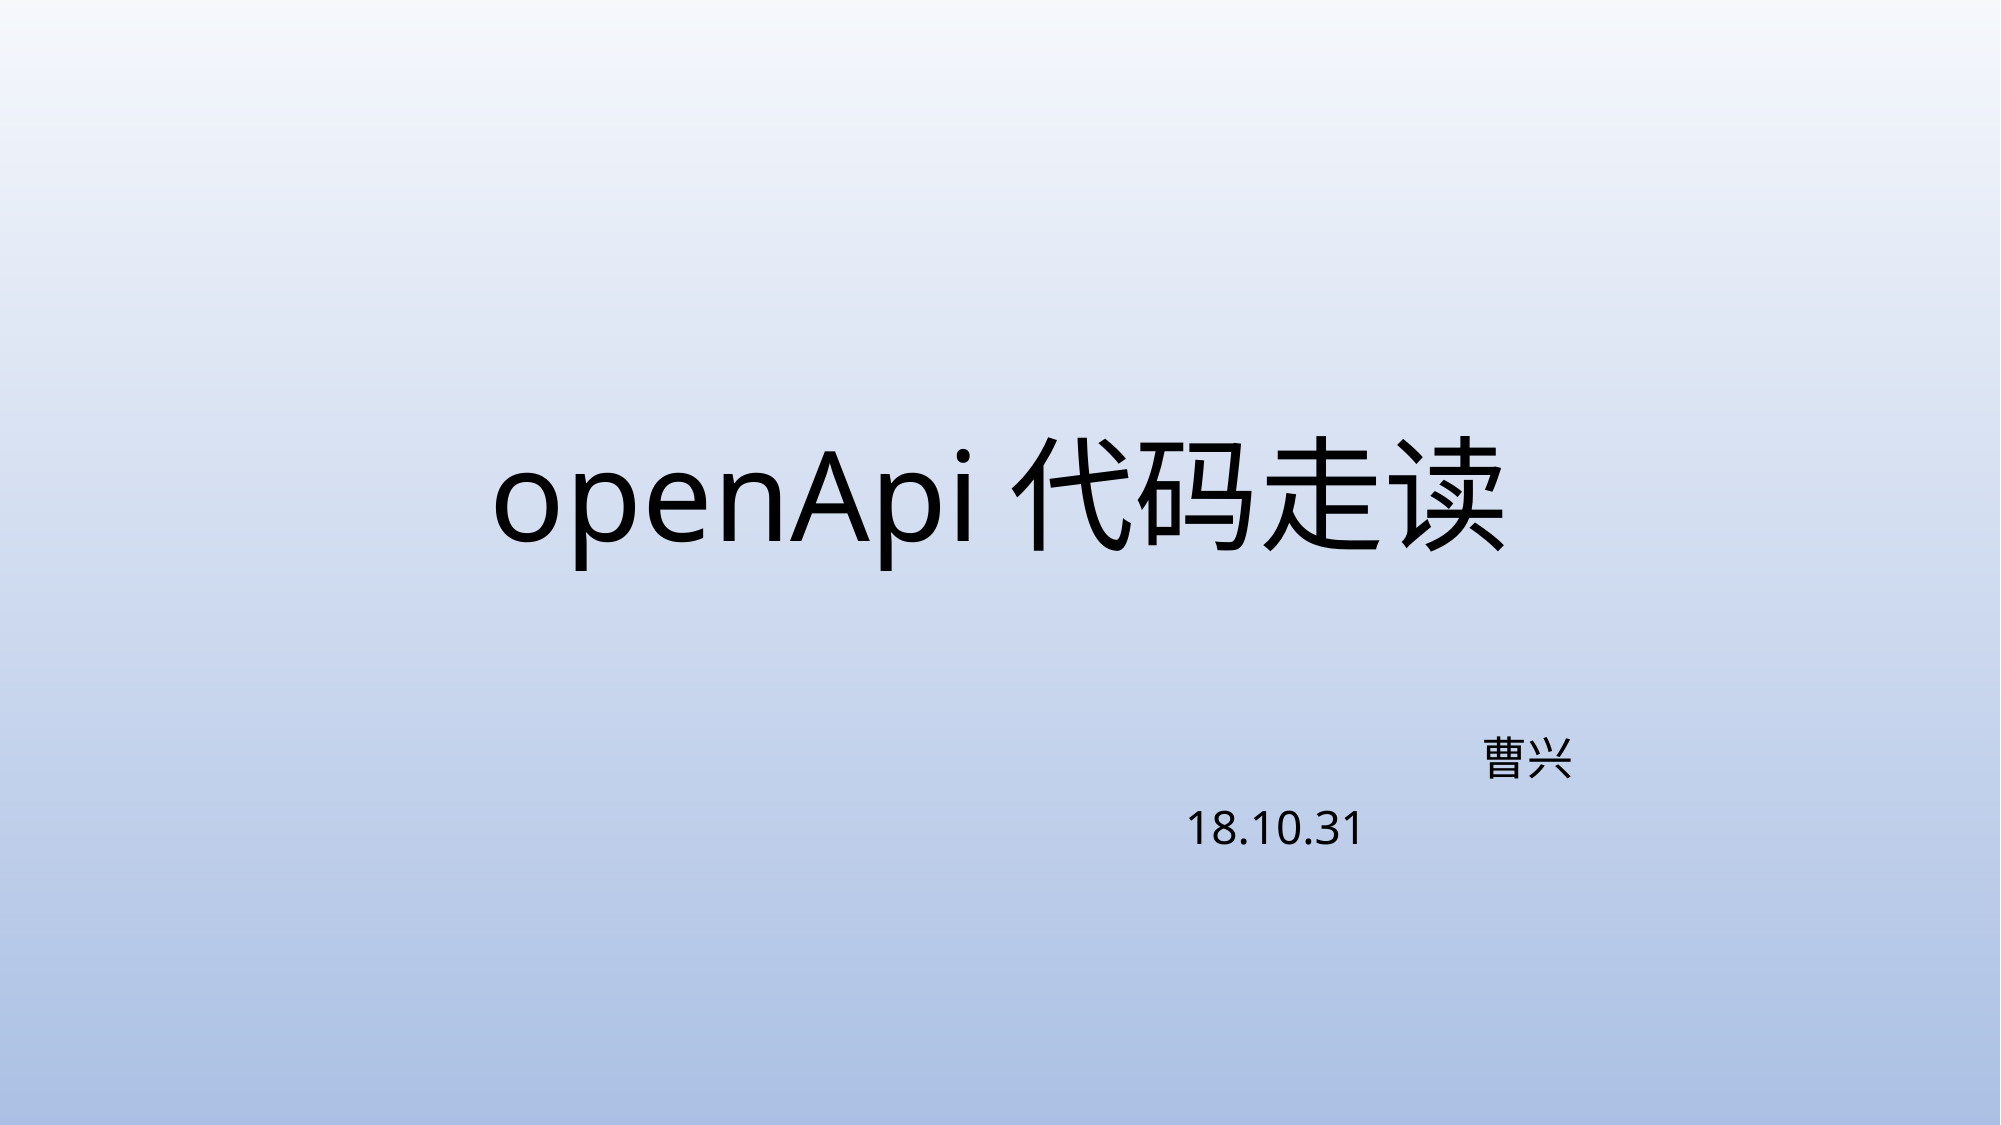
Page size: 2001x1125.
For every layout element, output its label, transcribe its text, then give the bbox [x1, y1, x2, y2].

subtitle 曹兴 18.10.31 [249, 590, 1750, 863]
title openApi代码走读 [249, 184, 1750, 576]
